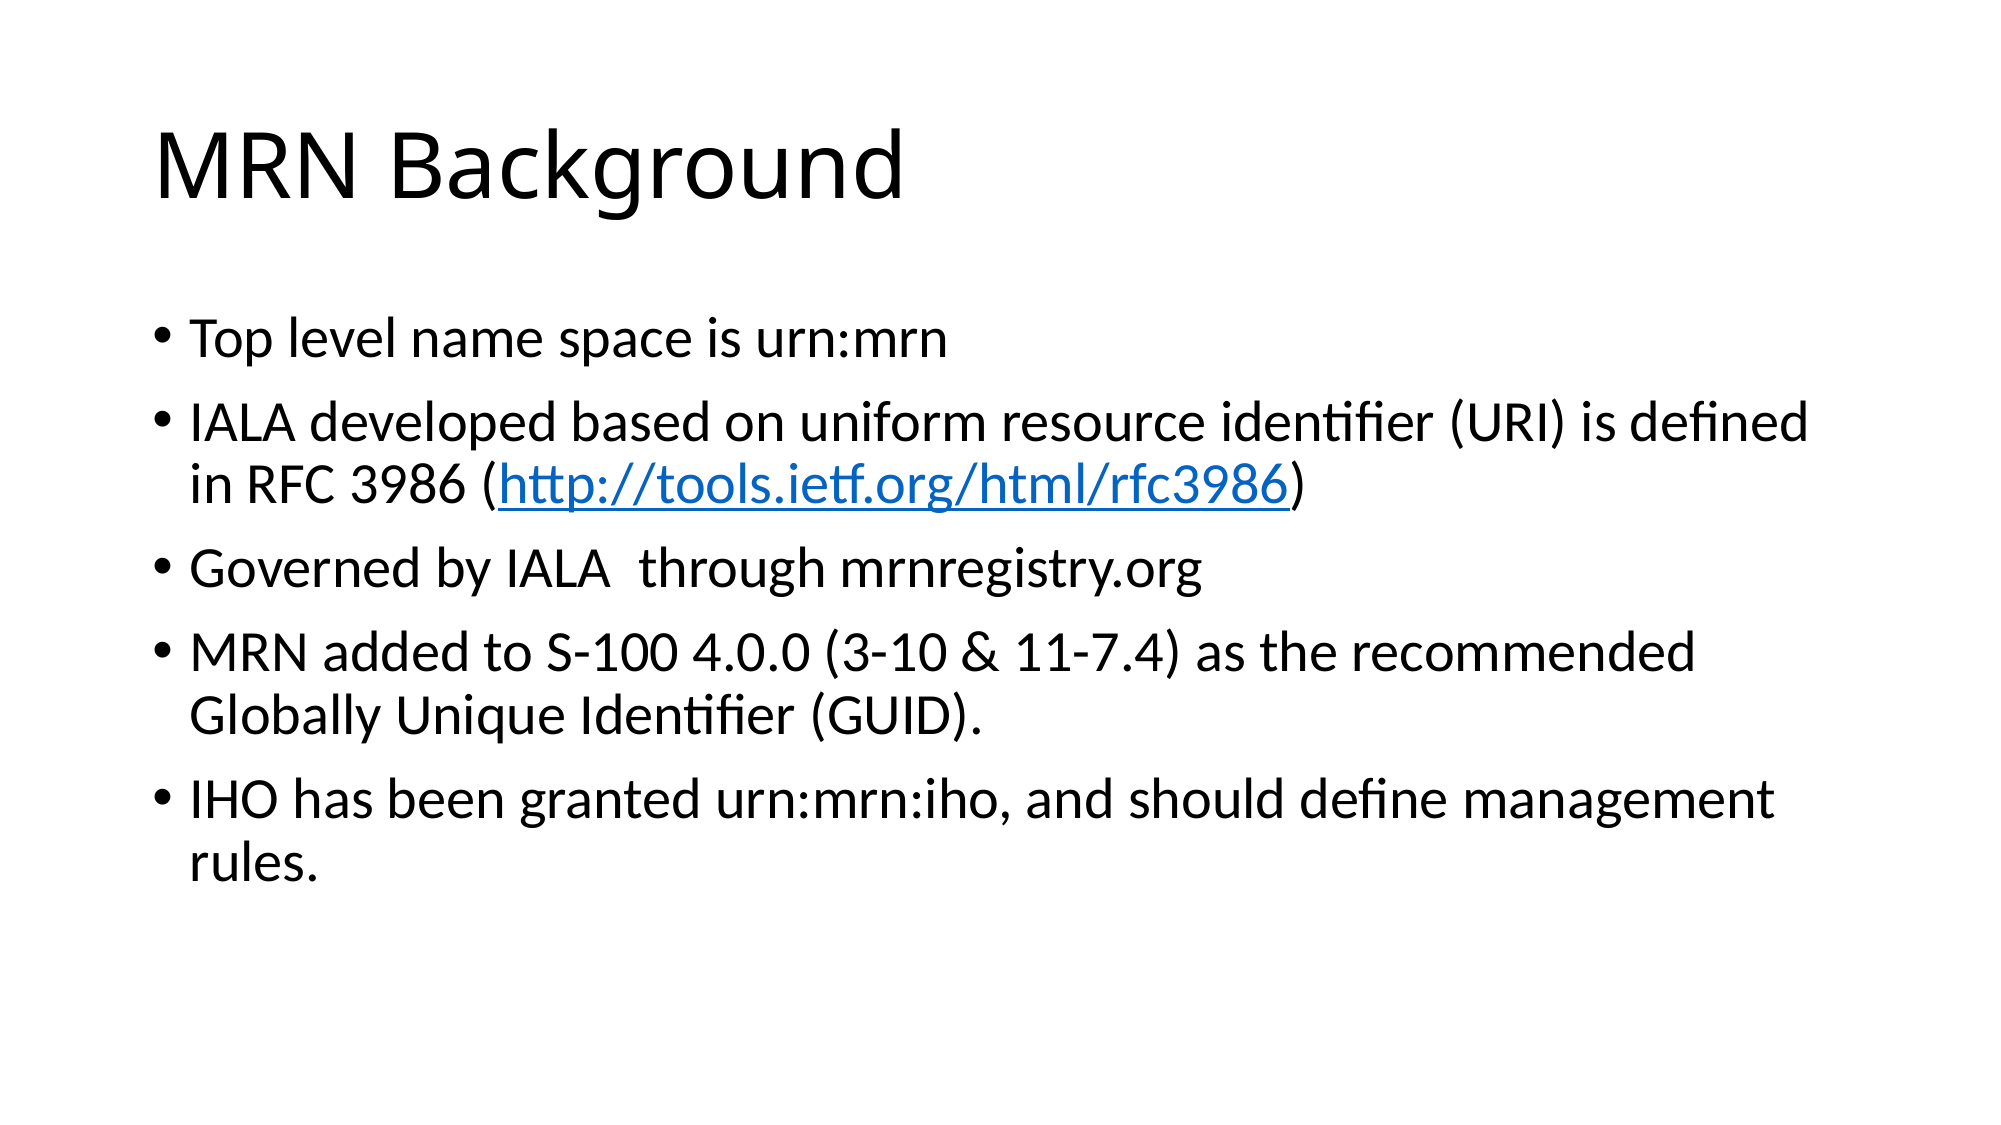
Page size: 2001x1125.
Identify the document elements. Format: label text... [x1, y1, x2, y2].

list Top level name space is urn:mrn IALA developed based on uniform resource identifier (URI) is defined in RFC 3986 (http://tools.ietf.org/html/rfc3986) Governed by IALA through mrnregistry.org MRN added to S-100 4.0.0 (3-10 & 11-7.4) as the recommended Globally Unique Identifier (GUID). IHO has been granted urn:mrn:iho, and should define management rules. [137, 299, 1863, 1014]
title MRN Background [137, 59, 1863, 278]
